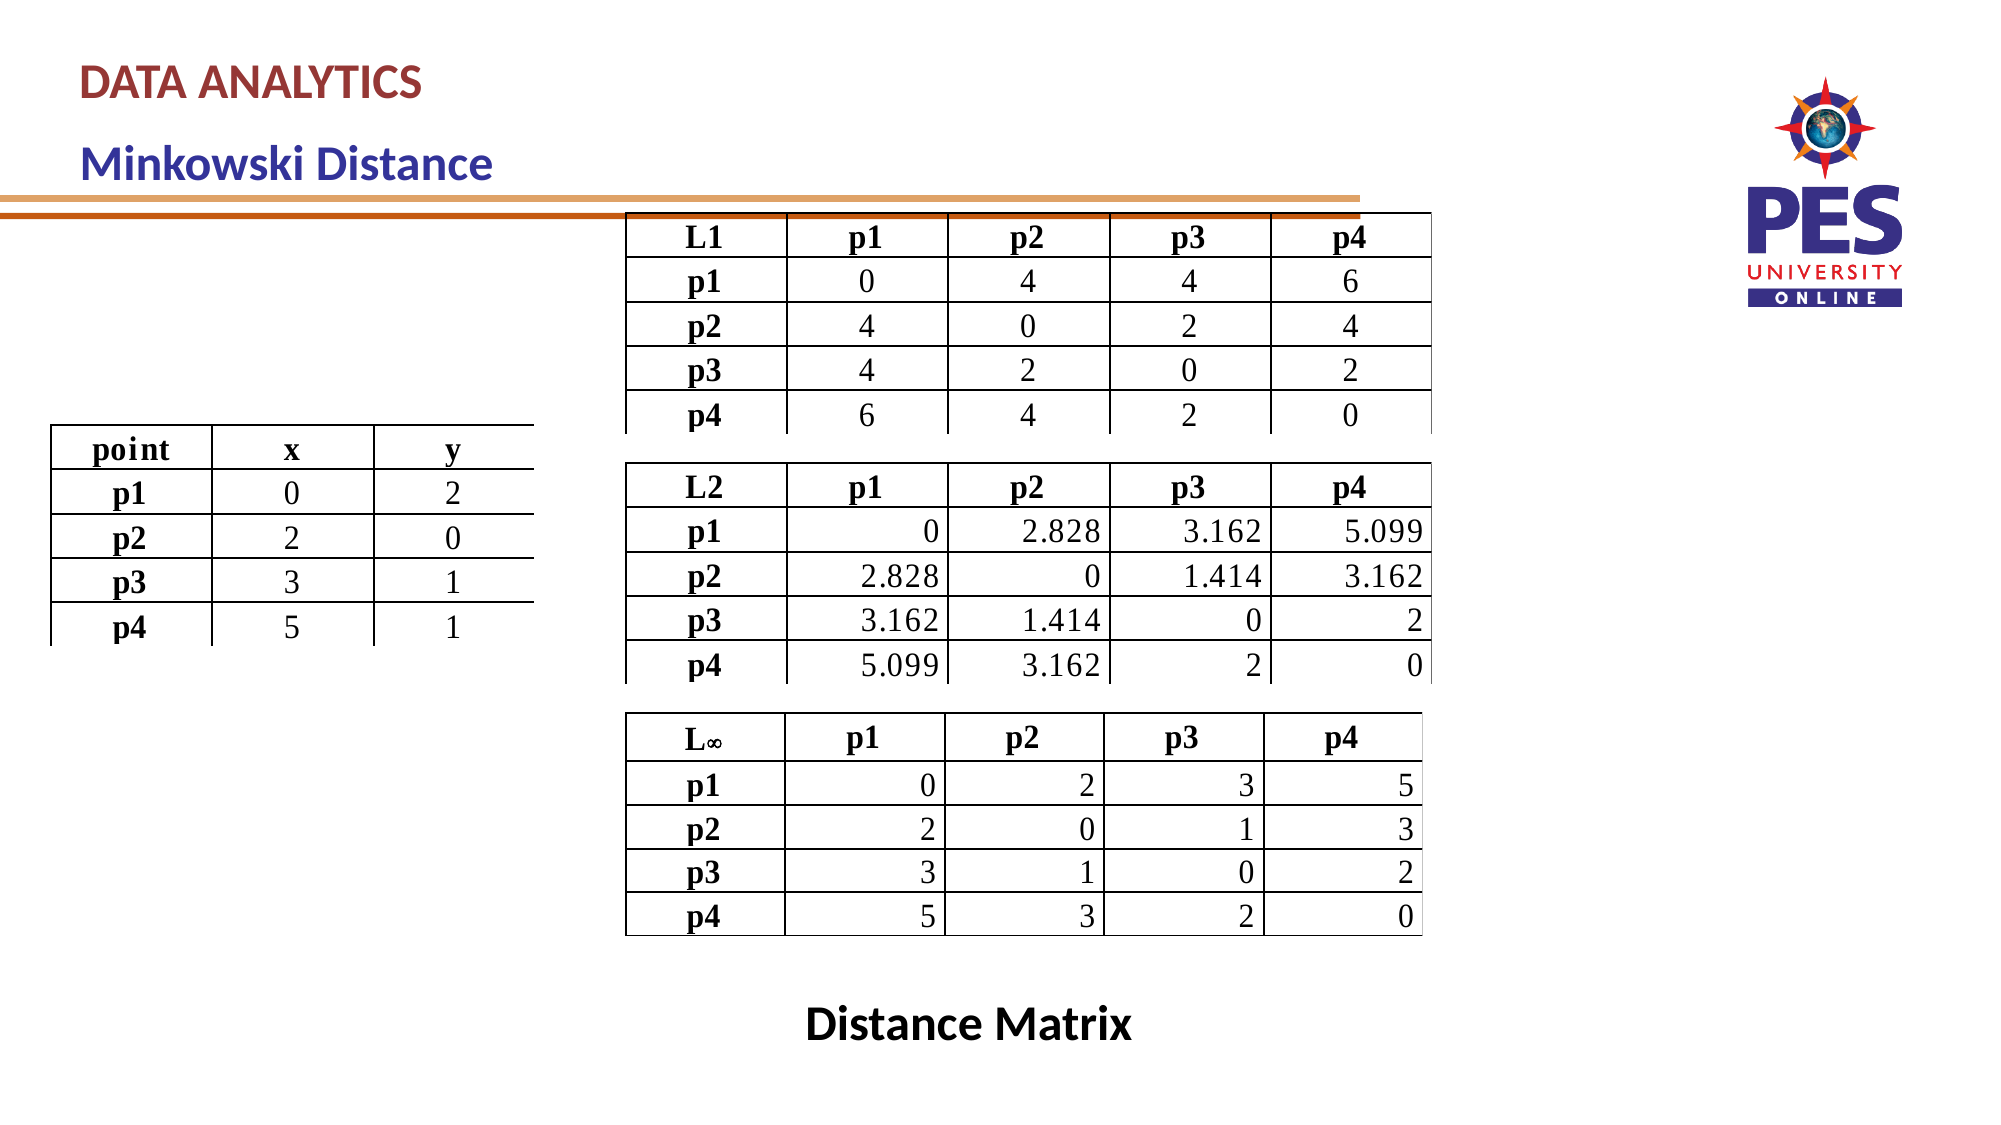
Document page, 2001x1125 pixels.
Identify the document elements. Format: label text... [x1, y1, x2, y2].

text_box Minkowski Distance [50, 122, 524, 197]
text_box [624, 711, 1425, 938]
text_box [49, 423, 537, 649]
text_box DATA ANALYTICS [64, 41, 1295, 117]
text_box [624, 461, 1434, 687]
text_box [624, 211, 1434, 437]
picture [1748, 76, 1902, 307]
text_box Distance Matrix [790, 982, 1199, 1058]
